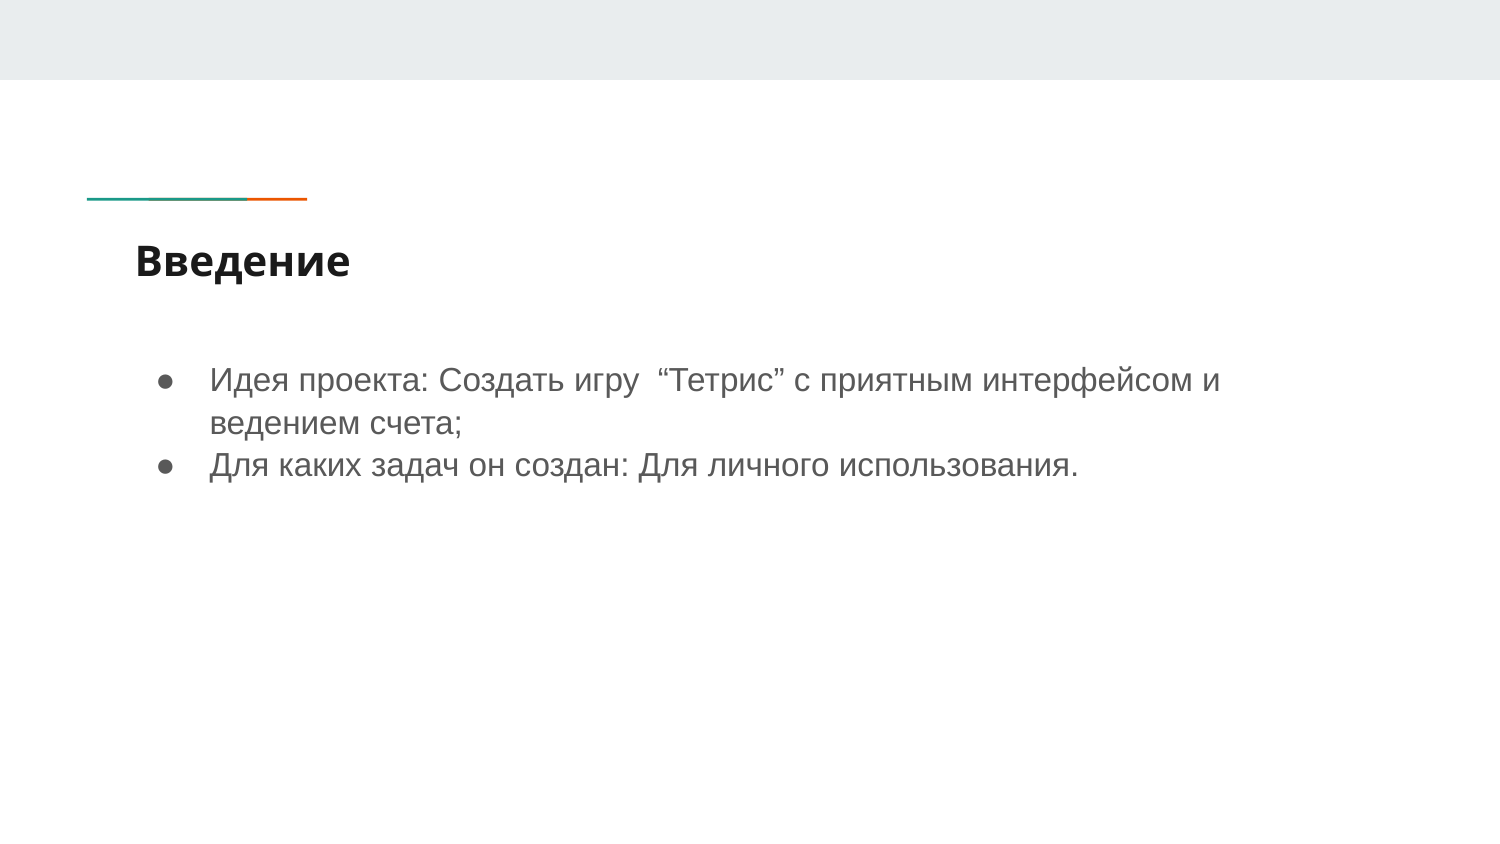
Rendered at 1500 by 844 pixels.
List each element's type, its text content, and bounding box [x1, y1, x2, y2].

list Идея проекта: Создать игру “Тетрис” с приятным интерфейсом и ведением счета; Для каких задач он создан: Для личного использования. [119, 341, 1381, 712]
title Введение [119, 216, 1381, 305]
